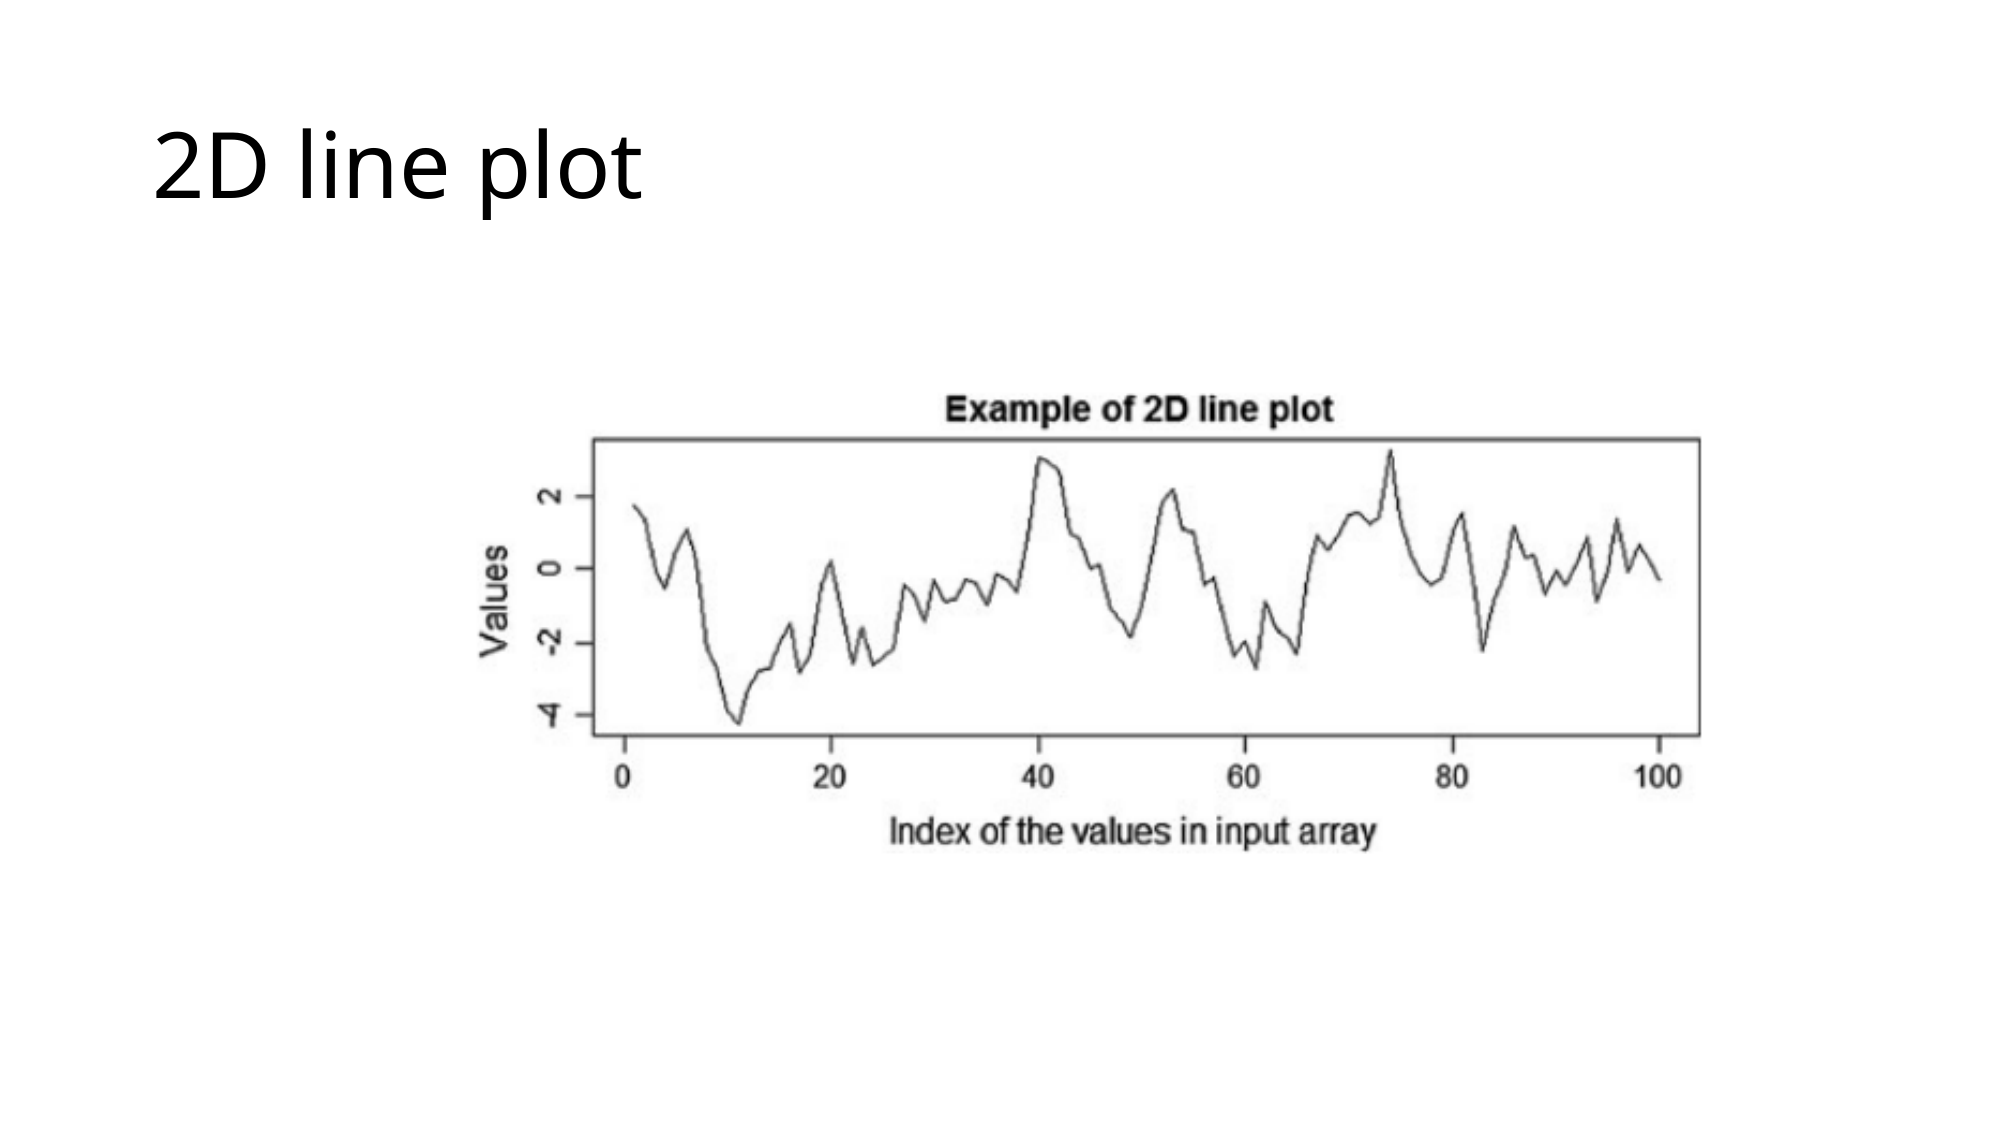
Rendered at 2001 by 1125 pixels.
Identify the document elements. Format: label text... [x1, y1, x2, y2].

title 2D line plot [137, 59, 1863, 278]
picture [465, 379, 1725, 858]
